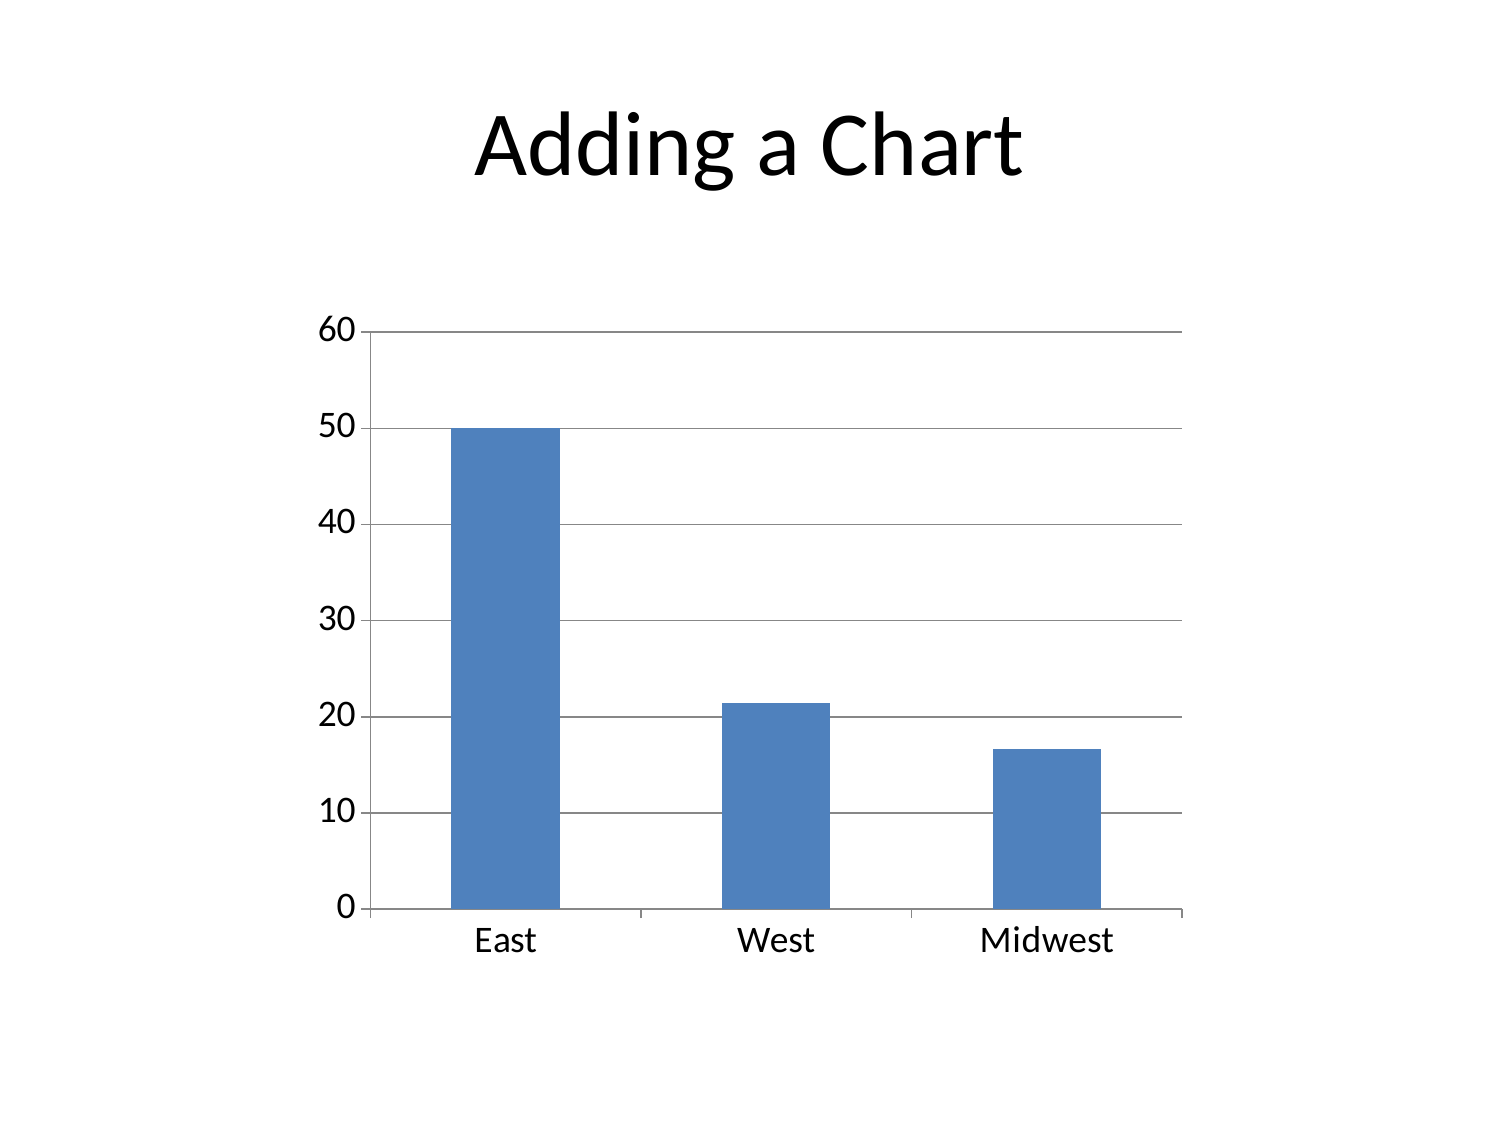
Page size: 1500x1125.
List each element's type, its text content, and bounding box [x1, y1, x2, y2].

chart [299, 299, 1201, 976]
title Adding a Chart [75, 45, 1425, 233]
